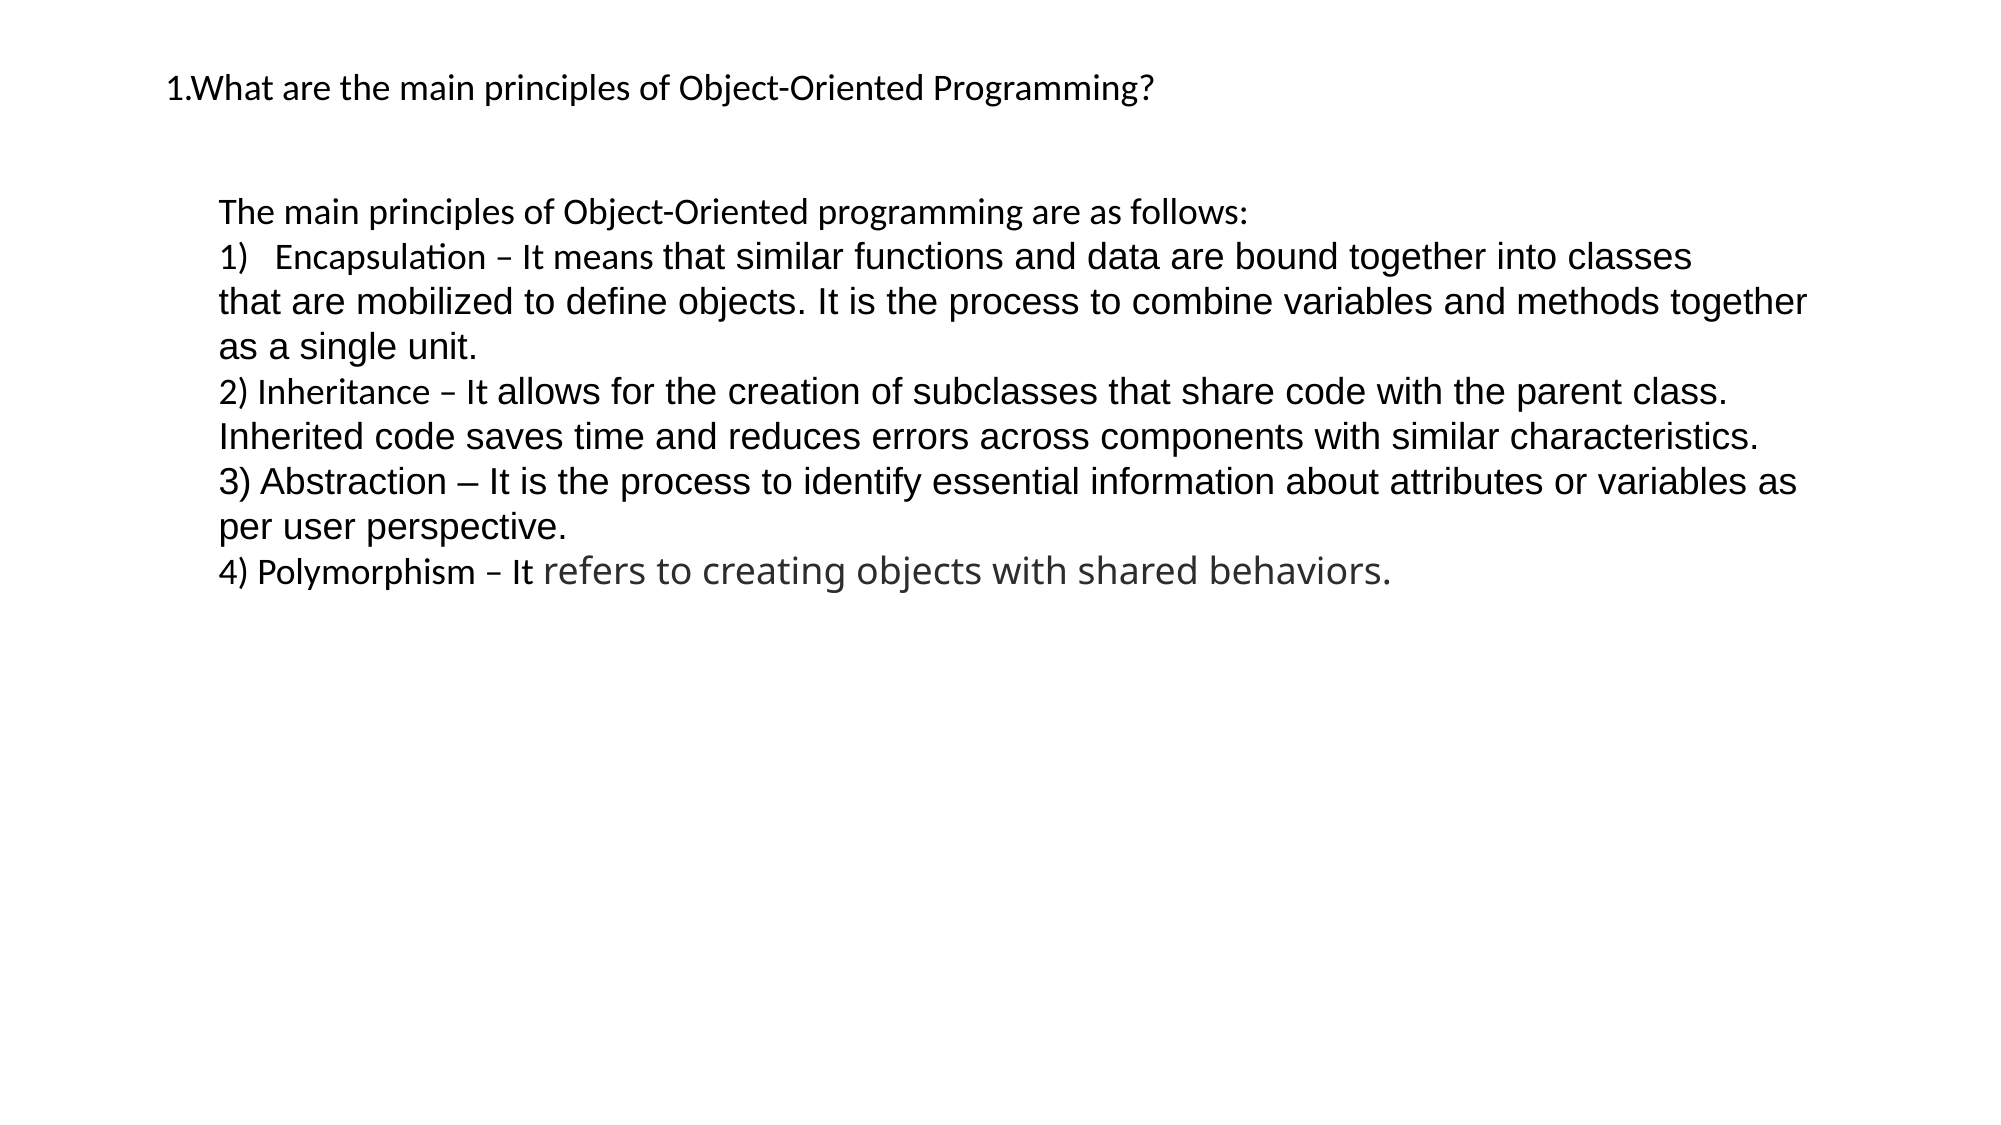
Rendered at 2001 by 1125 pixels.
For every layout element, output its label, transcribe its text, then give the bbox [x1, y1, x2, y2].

text_box The main principles of Object-Oriented programming are as follows: Encapsulation – It means that similar functions and data are bound together into classes that are mobilized to define objects. It is the process to combine variables and methods together as a single unit. 2) Inheritance – It allows for the creation of subclasses that share code with the parent class. Inherited code saves time and reduces errors across components with similar characteristics. 3) Abstraction – It is the process to identify essential information about attributes or variables as per user perspective. 4) Polymorphism – It refers to creating objects with shared behaviors. [203, 179, 1824, 600]
text_box 1.What are the main principles of Object-Oriented Programming? [150, 55, 1173, 116]
